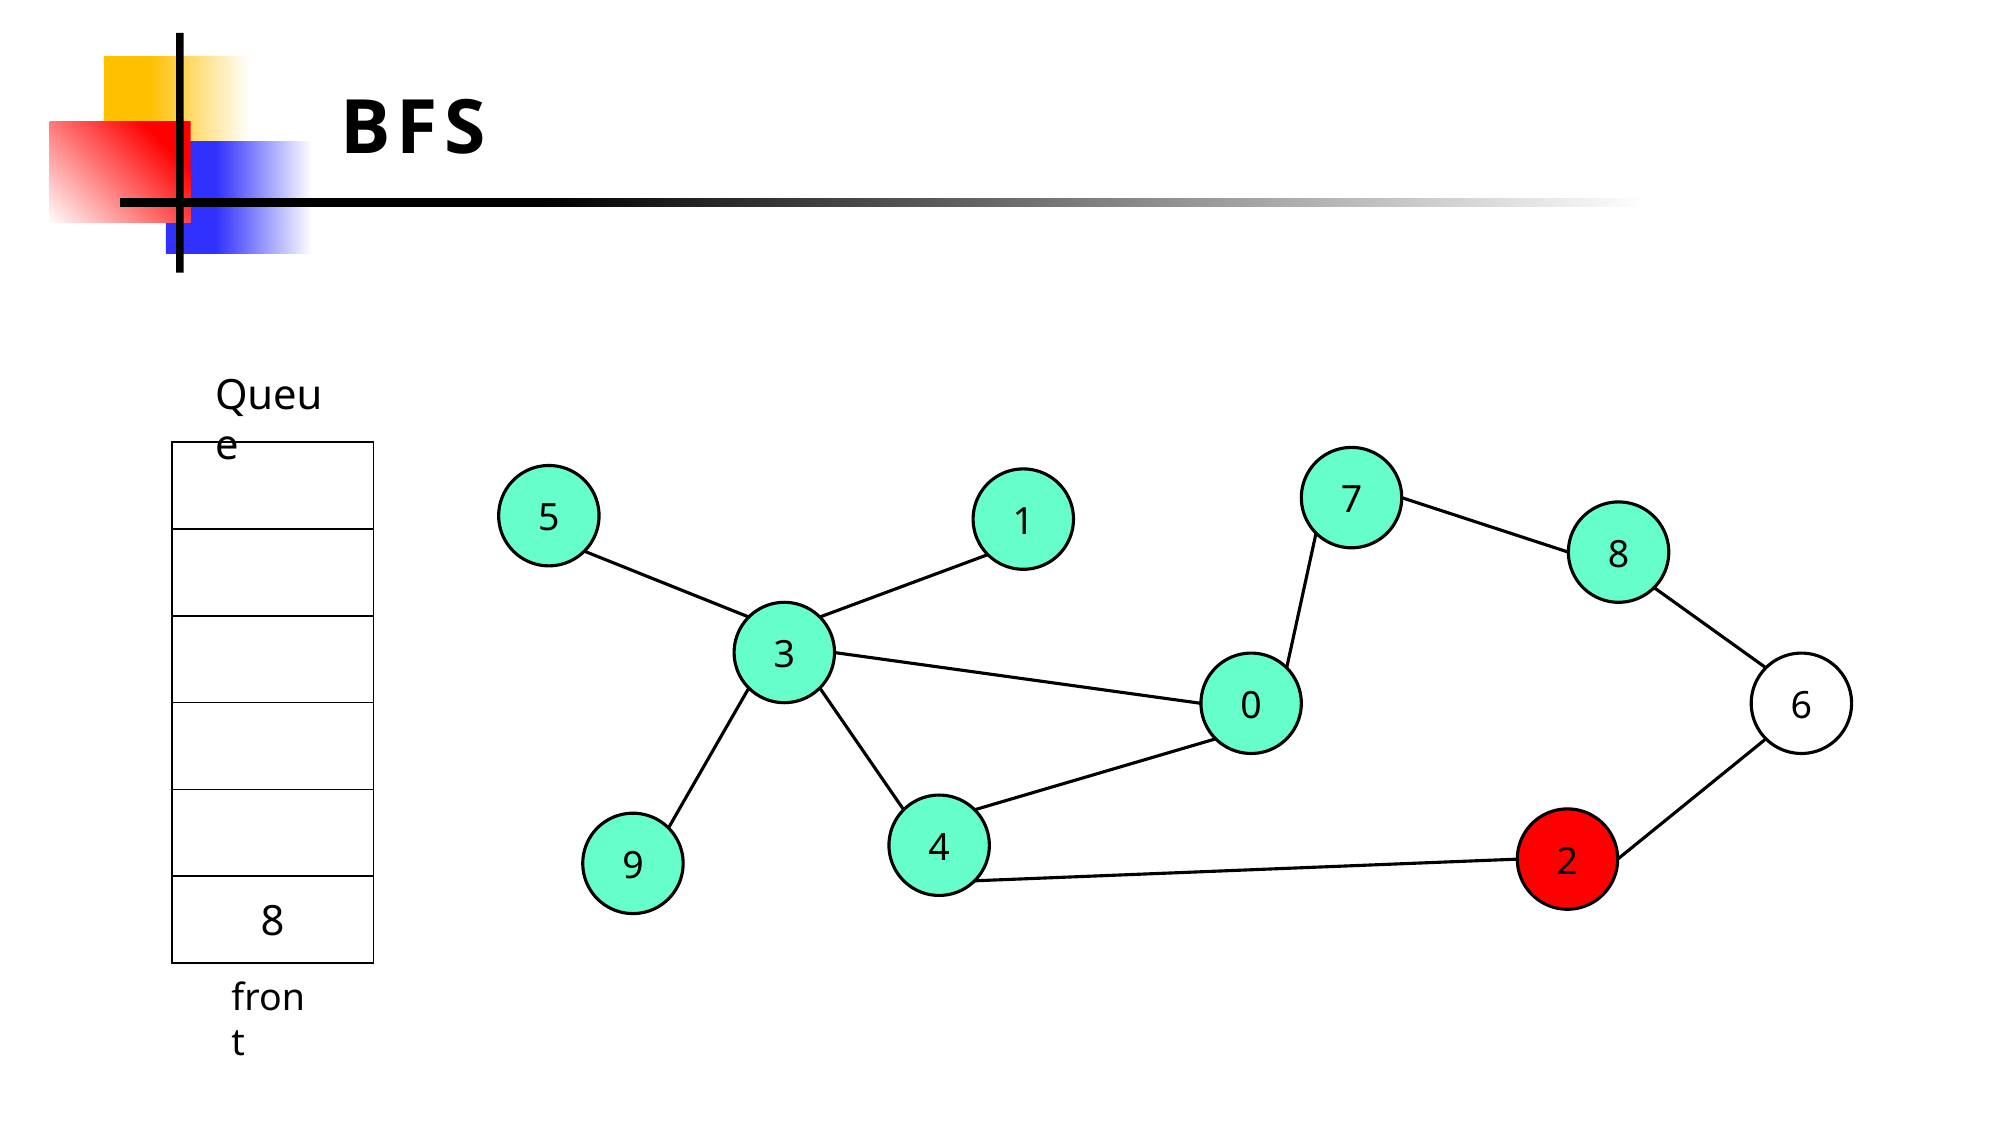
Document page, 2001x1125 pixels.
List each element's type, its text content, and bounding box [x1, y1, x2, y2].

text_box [819, 554, 988, 618]
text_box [668, 688, 749, 828]
table_cell [173, 530, 373, 615]
text_box 5 [497, 464, 601, 567]
text_box 4 [887, 794, 991, 897]
text_box 0 [1199, 652, 1303, 755]
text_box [974, 859, 1518, 881]
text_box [1286, 533, 1317, 668]
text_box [819, 688, 904, 810]
text_box 1 [972, 467, 1075, 571]
table_cell [173, 790, 373, 875]
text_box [1654, 587, 1767, 668]
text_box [1401, 497, 1569, 553]
text_box 8 [1567, 500, 1670, 604]
text_box Queue [200, 360, 345, 476]
text_box 6 [1750, 652, 1853, 755]
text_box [1617, 738, 1767, 860]
text_box 9 [581, 812, 685, 915]
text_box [49, 32, 1644, 273]
table_header [173, 443, 373, 528]
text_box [974, 738, 1216, 810]
text_box 3 [733, 601, 836, 704]
table_cell [173, 703, 373, 789]
table_cell [173, 617, 373, 702]
text_box 7 [1300, 446, 1403, 549]
table_cell 8 [173, 877, 373, 962]
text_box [584, 551, 749, 618]
text_box front [216, 965, 326, 1071]
text_box 2 [1516, 807, 1619, 911]
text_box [834, 652, 1201, 704]
